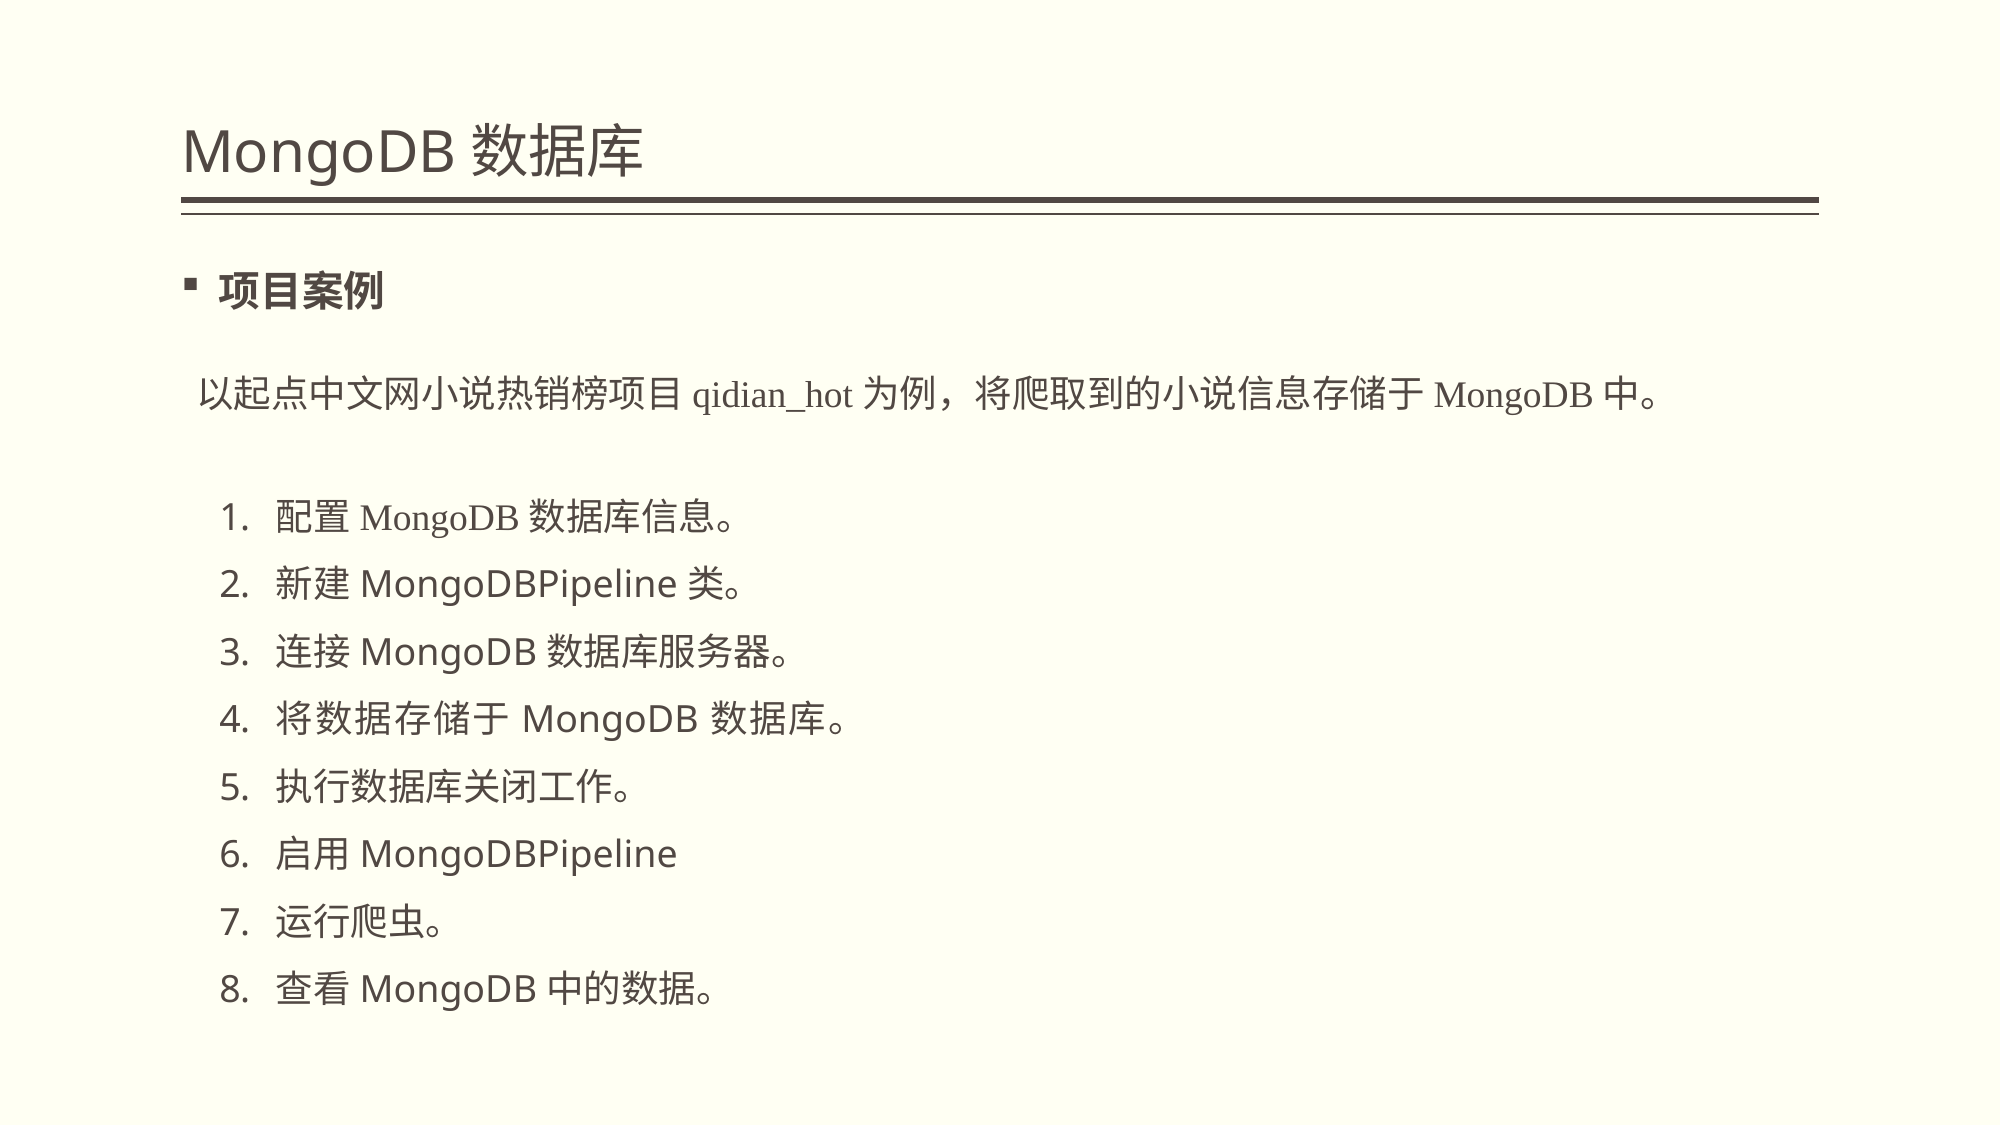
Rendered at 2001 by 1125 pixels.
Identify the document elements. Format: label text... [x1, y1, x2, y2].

text_box 以起点中文网小说热销榜项目qidian_hot为例，将爬取到的小说信息存储于MongoDB中。 [181, 362, 1773, 423]
title MongoDB数据库 [181, 12, 1819, 193]
list 项目案例 [181, 262, 988, 362]
text_box 配置MongoDB数据库信息。 新建MongoDBPipeline类。 连接MongoDB数据库服务器。 将数据存储于MongoDB数据库。 执行数据库关闭工作。 启用MongoDBPipeline 运行爬虫。 查看MongoDB中的数据。 [204, 462, 844, 1018]
